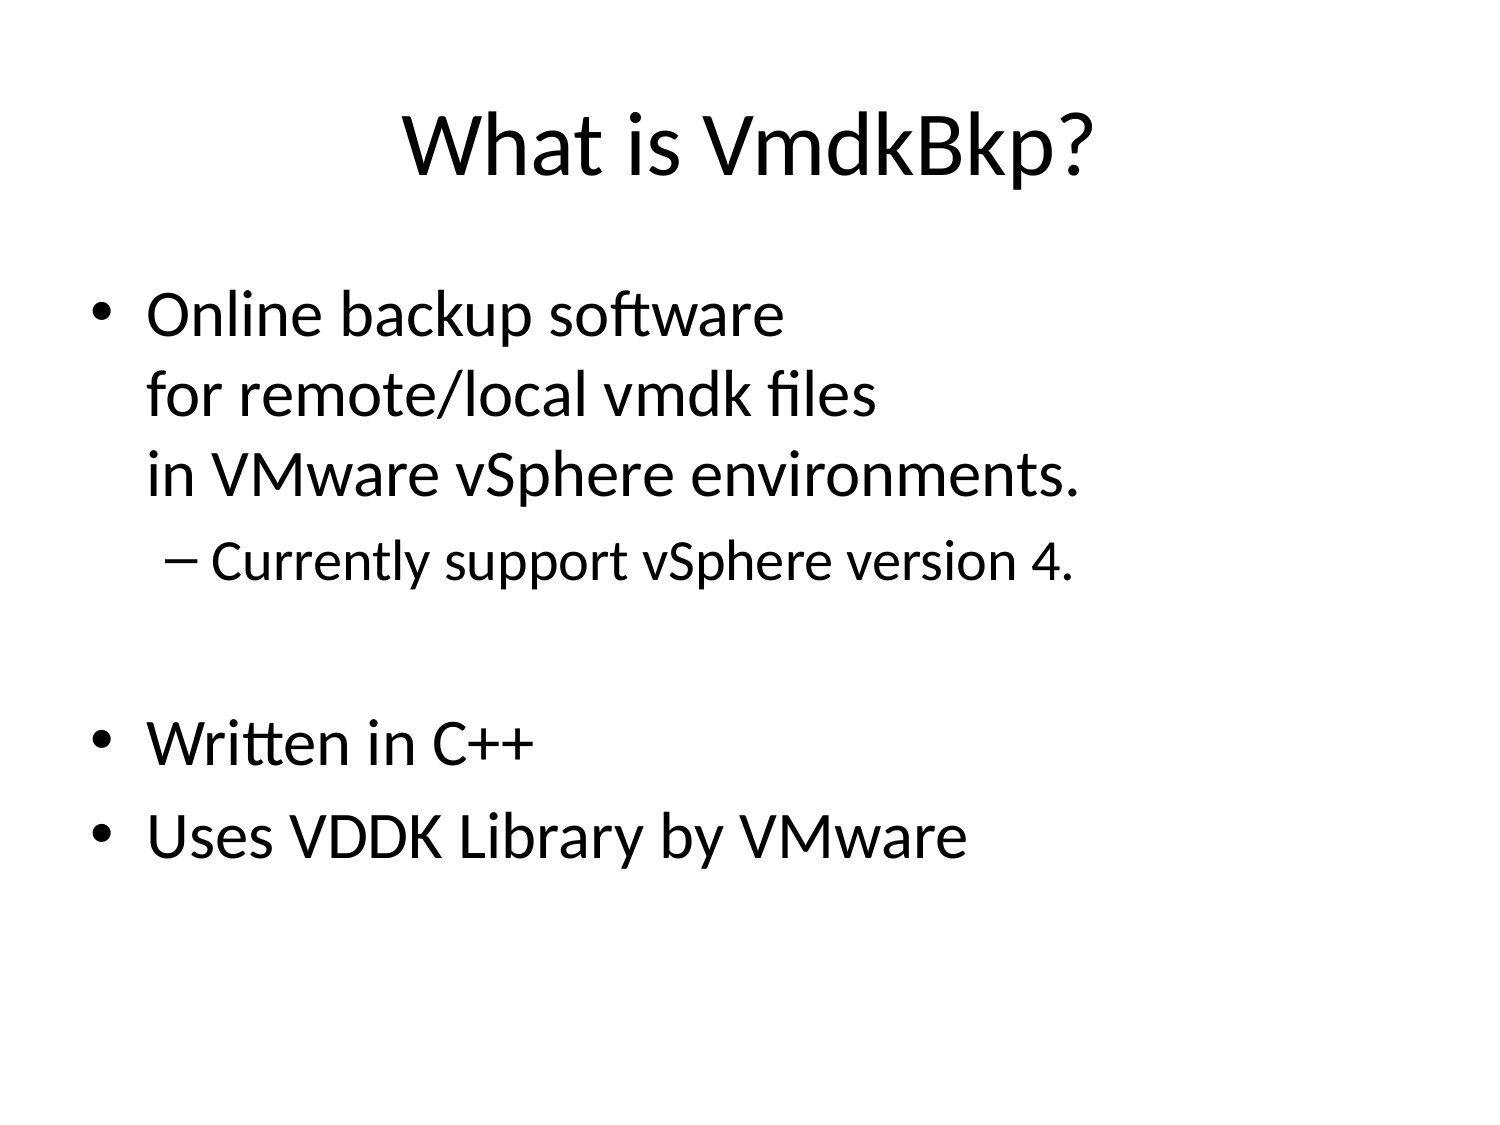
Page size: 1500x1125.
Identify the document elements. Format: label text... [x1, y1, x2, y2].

title What is VmdkBkp? [75, 45, 1425, 233]
list Online backup software for remote/local vmdk files in VMware vSphere environments. Currently support vSphere version 4. Written in C++ Uses VDDK Library by VMware [75, 262, 1425, 1005]
